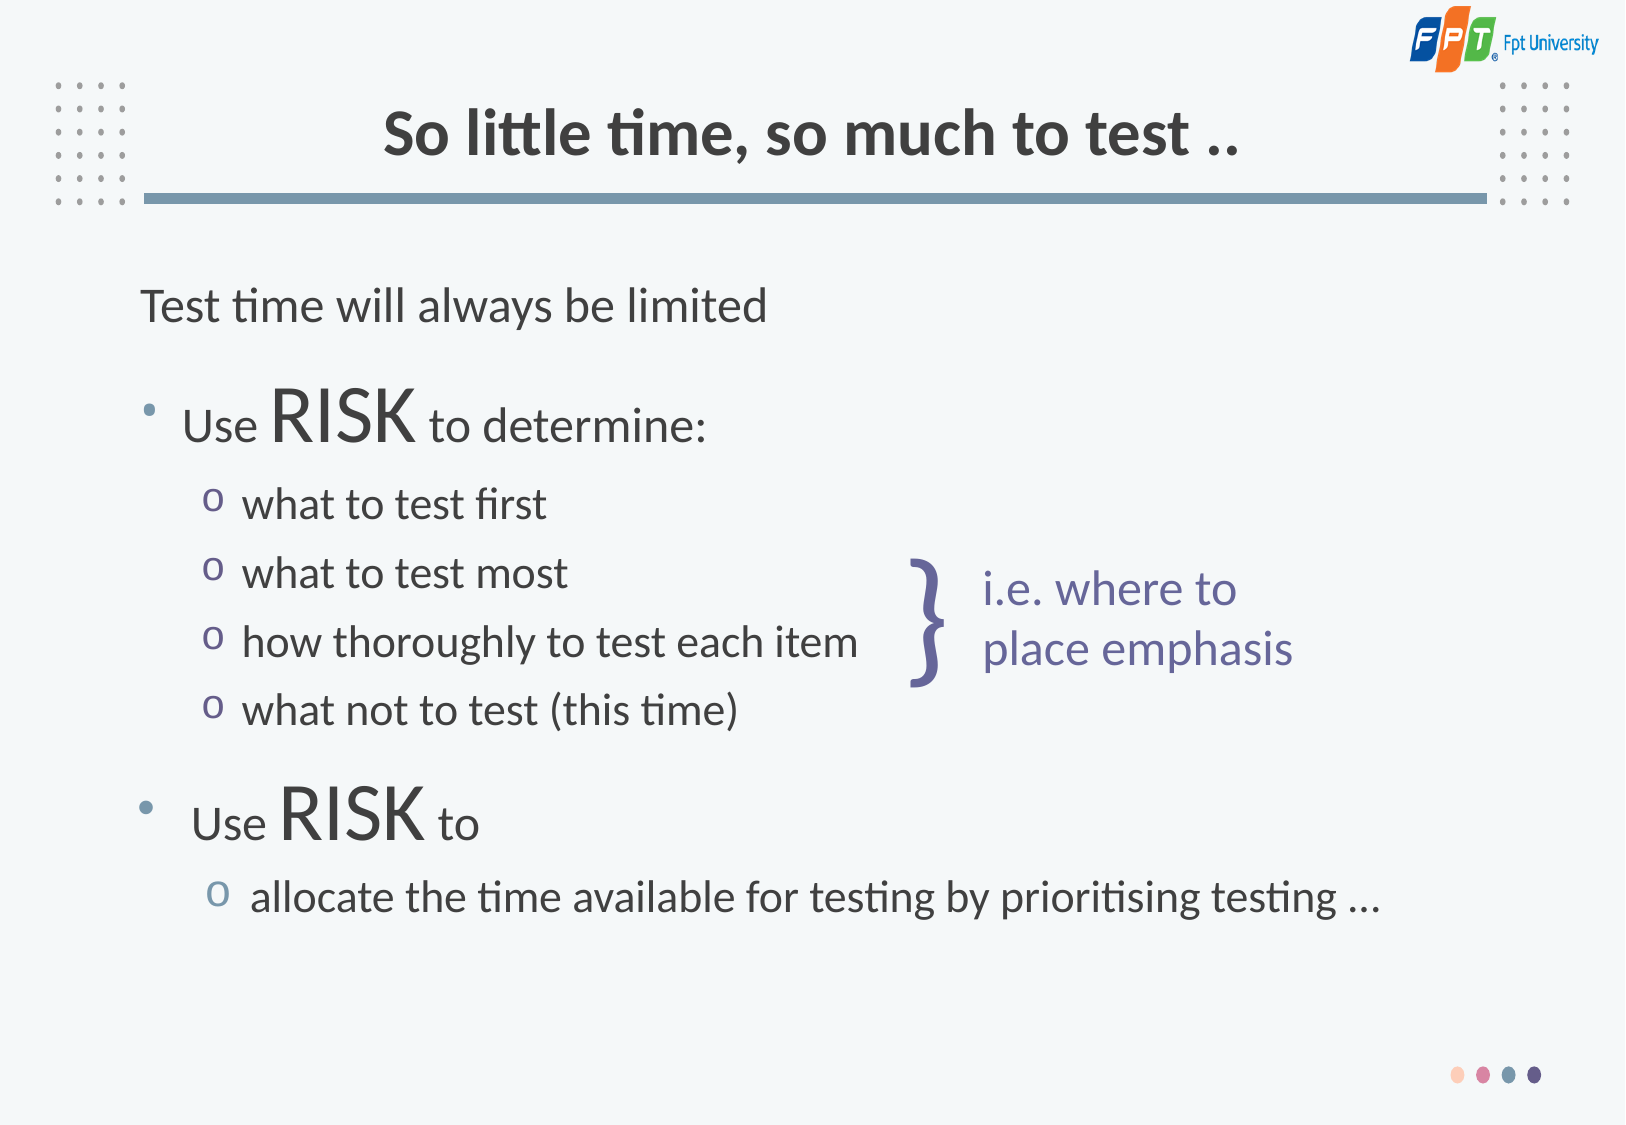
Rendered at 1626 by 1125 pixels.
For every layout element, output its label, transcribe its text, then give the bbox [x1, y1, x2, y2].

picture [1383, 6, 1624, 88]
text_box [887, 509, 1314, 707]
list Test time will always be limited Use RISK to determine: what to test first what to test most how thoroughly to test each item what not to test (this time) [125, 259, 1514, 758]
text_box Use RISK to allocate the time available for testing by prioritising testing ... [121, 749, 1504, 1125]
title So little time, so much to test .. [111, 60, 1514, 208]
